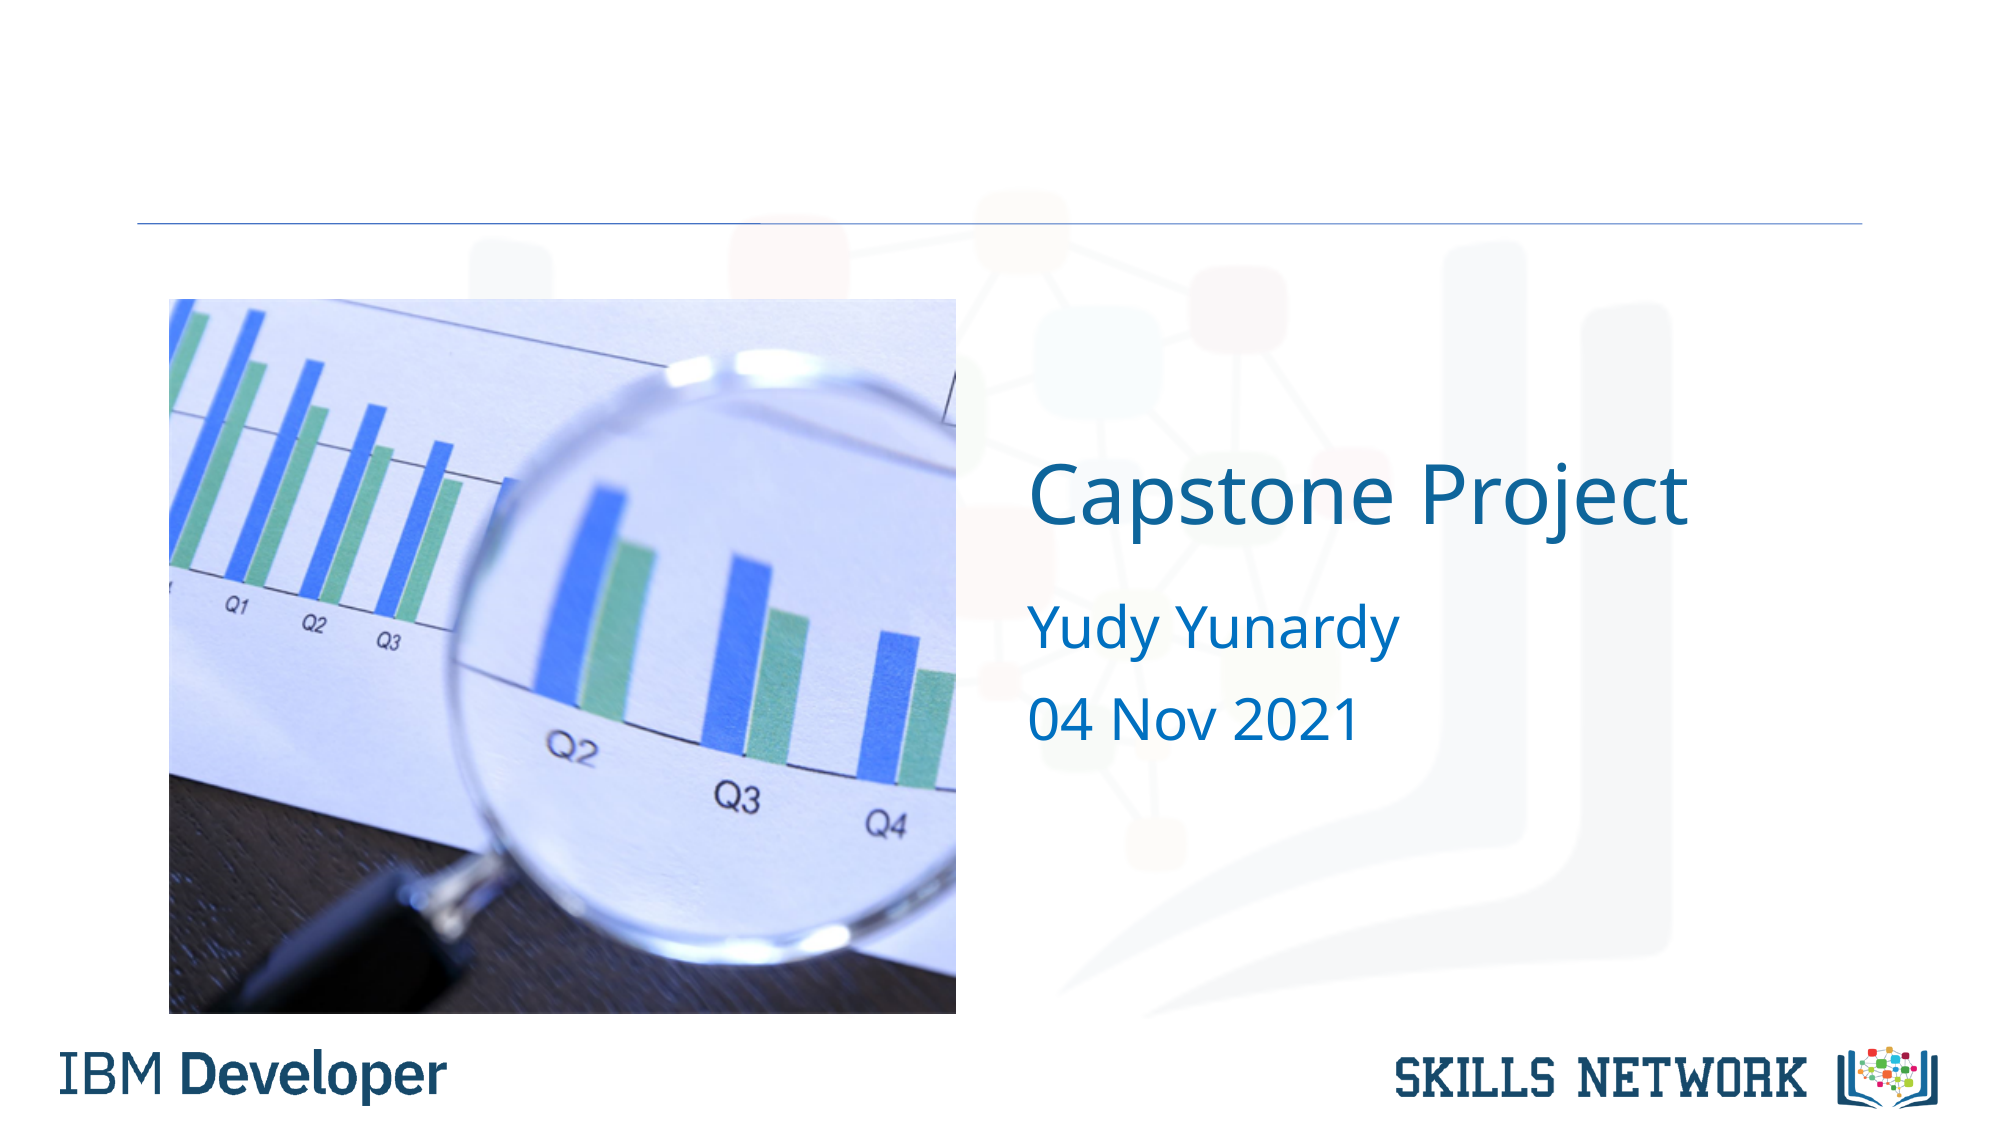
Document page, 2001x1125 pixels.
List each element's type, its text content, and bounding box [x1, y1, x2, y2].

title Capstone Project [1012, 384, 1863, 583]
picture [55, 1045, 459, 1108]
list Yudy Yunardy 04 Nov 2021 [1012, 583, 1863, 1014]
picture [169, 299, 956, 1014]
picture [1390, 1045, 1945, 1111]
